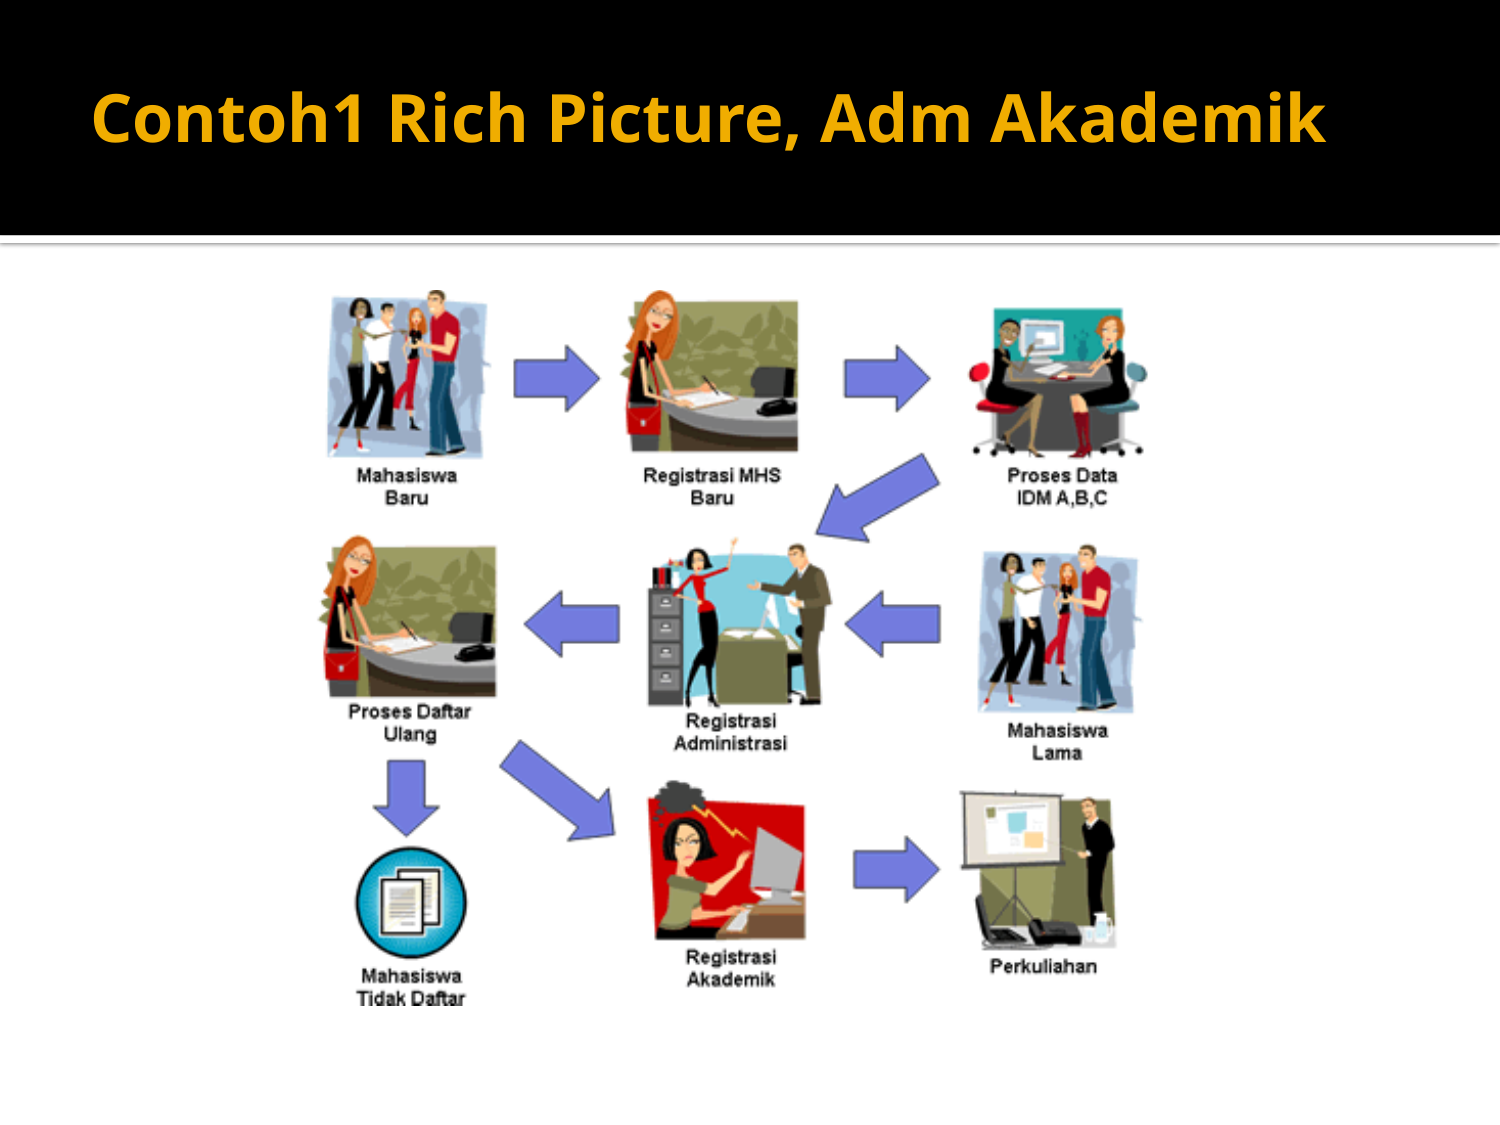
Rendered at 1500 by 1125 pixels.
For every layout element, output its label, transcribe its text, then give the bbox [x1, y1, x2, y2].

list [277, 290, 1197, 1006]
title Contoh1 Rich Picture, Adm Akademik [75, 45, 1336, 188]
